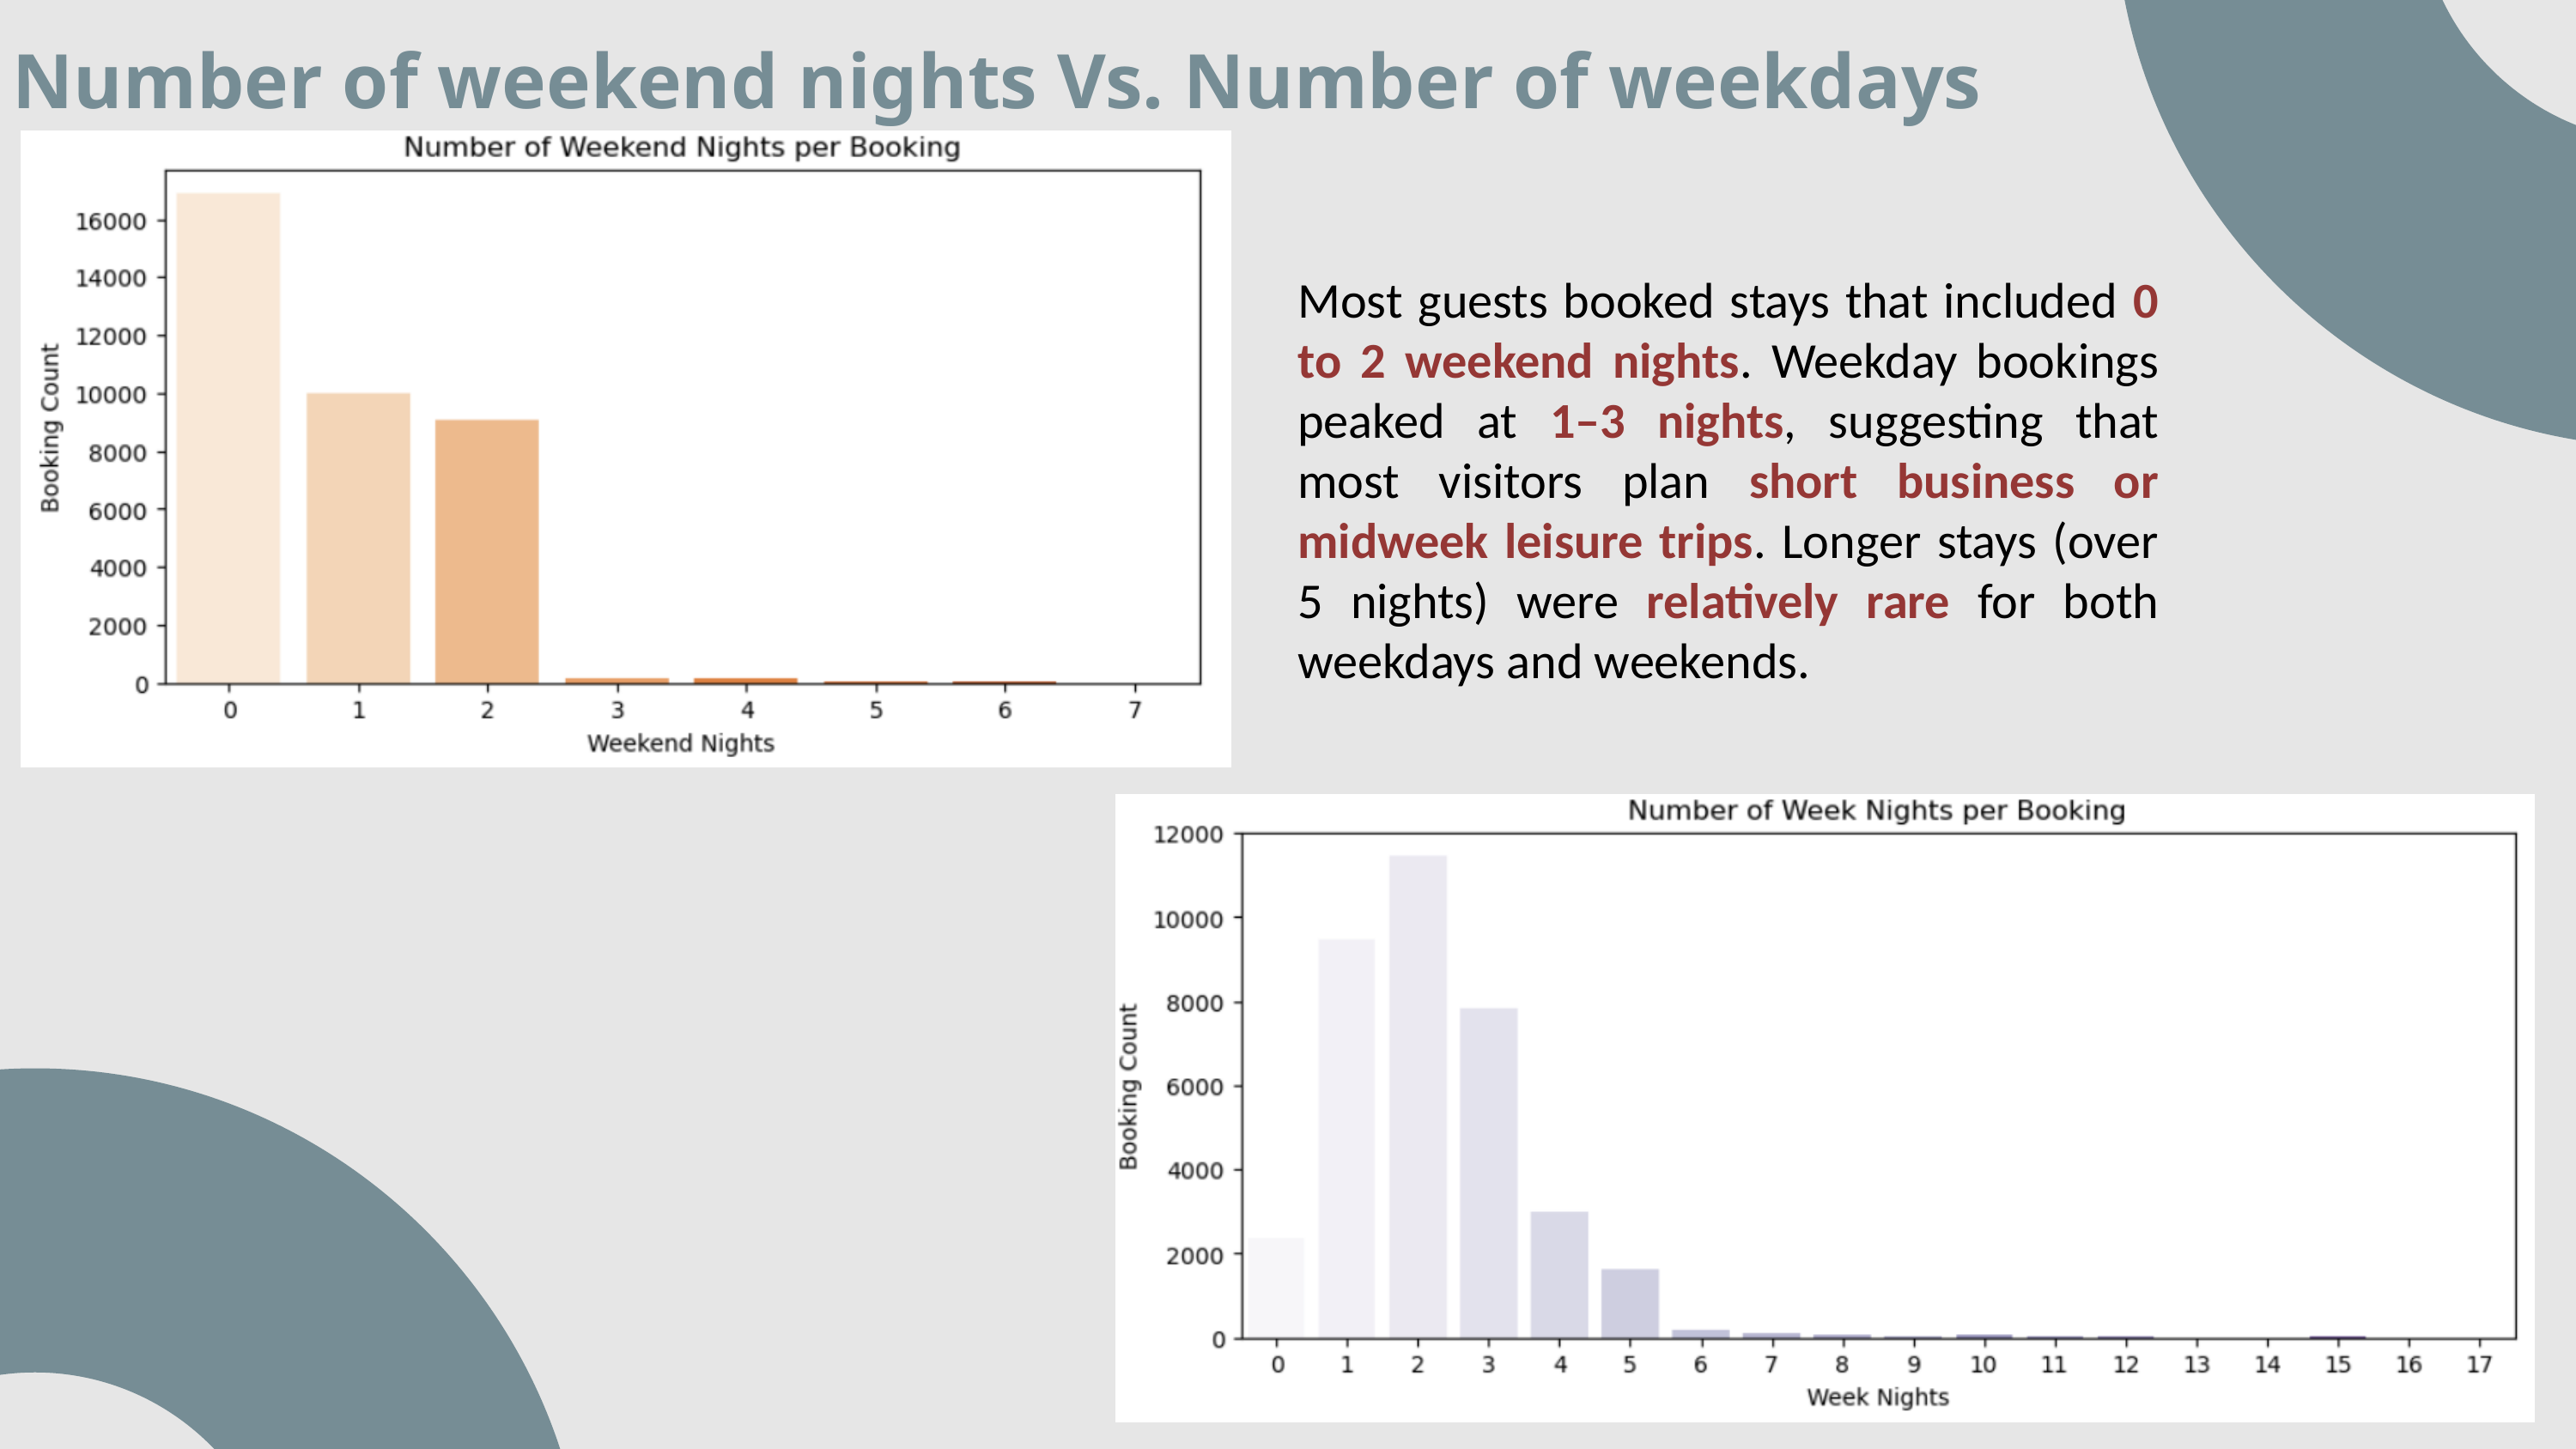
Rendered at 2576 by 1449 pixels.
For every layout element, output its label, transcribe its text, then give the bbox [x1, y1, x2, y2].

text_box Number of weekend nights Vs. Number of weekdays [0, 27, 2110, 130]
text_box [0, 1068, 589, 1449]
picture [1115, 794, 2535, 1422]
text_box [2114, 0, 2576, 448]
picture [21, 130, 1231, 767]
text_box Most guests booked stays that included 0 to 2 weekend nights. Weekday bookings peaked at 1–3 nights, suggesting that most visitors plan short business or midweek leisure trips. Longer stays (over 5 nights) were relatively rare for both weekdays and weekends. [1285, 261, 2172, 695]
